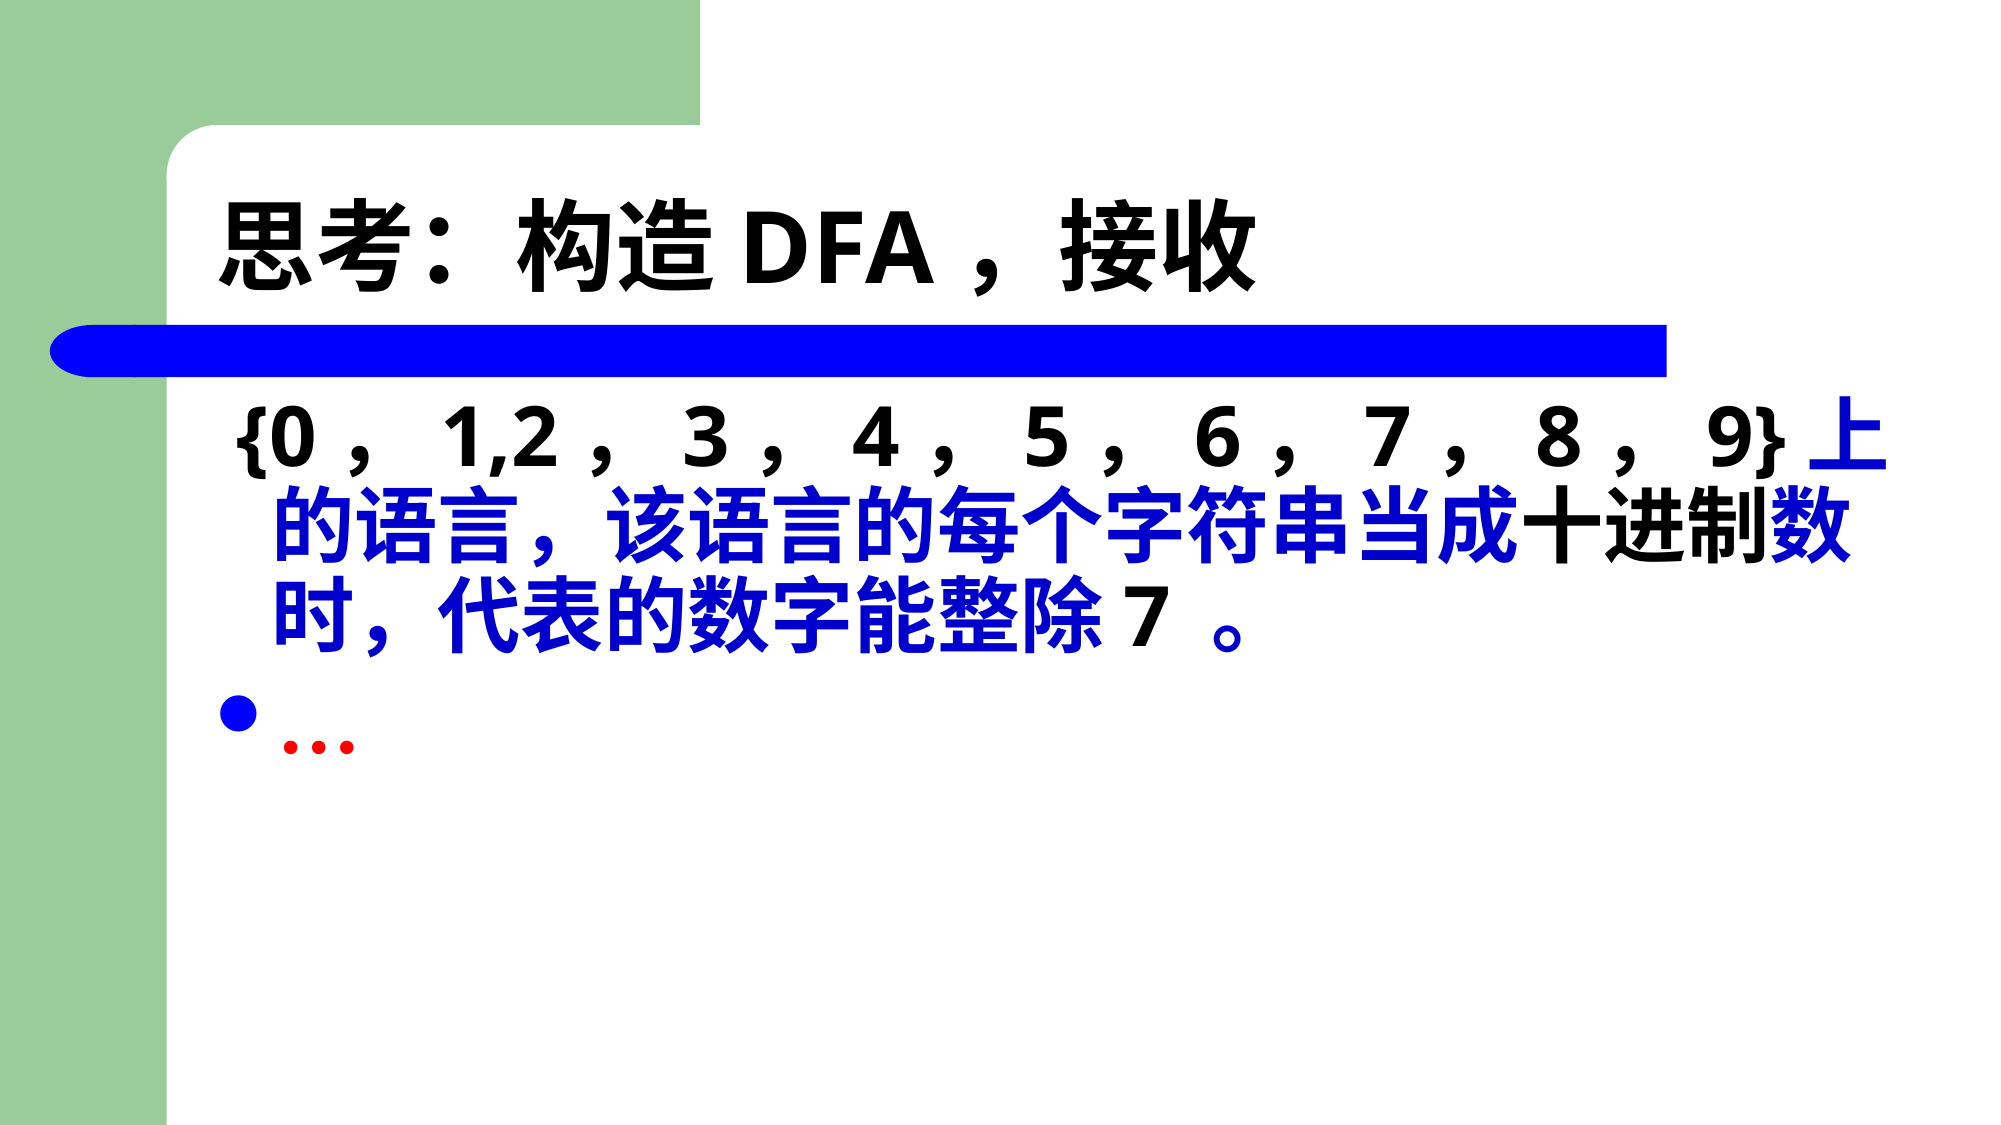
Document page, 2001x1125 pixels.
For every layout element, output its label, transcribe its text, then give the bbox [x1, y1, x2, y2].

list {0，1,2，3，4，5，6，7，8，9}上的语言，该语言的每个字符串当成十进制数时，代表的数字能整除7 。 … [199, 387, 1951, 1001]
title 思考：构造DFA，接收 [199, 124, 1951, 313]
